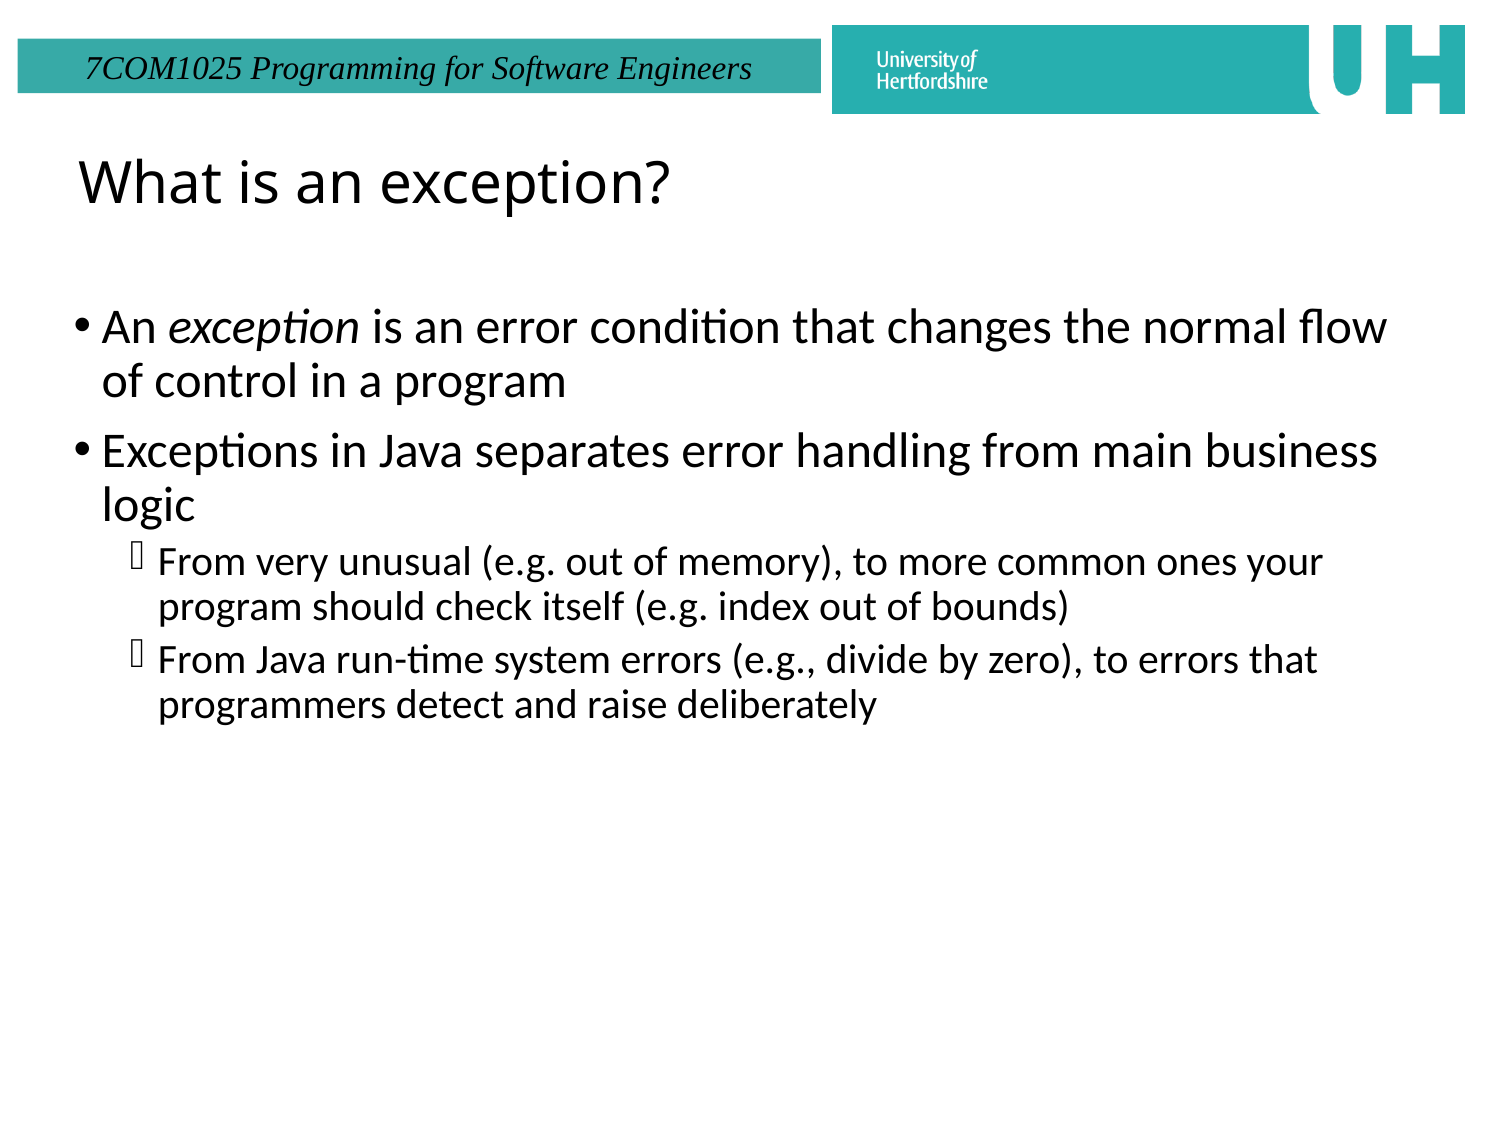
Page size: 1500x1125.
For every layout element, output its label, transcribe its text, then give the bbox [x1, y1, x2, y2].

picture [832, 25, 1465, 114]
list An exception is an error condition that changes the normal flow of control in a program Exceptions in Java separates error handling from main business logic From very unusual (e.g. out of memory), to more common ones your program should check itself (e.g. index out of bounds) From Java run-time system errors (e.g., divide by zero), to errors that programmers detect and raise deliberately [58, 292, 1422, 943]
title What is an exception? [63, 75, 1358, 292]
